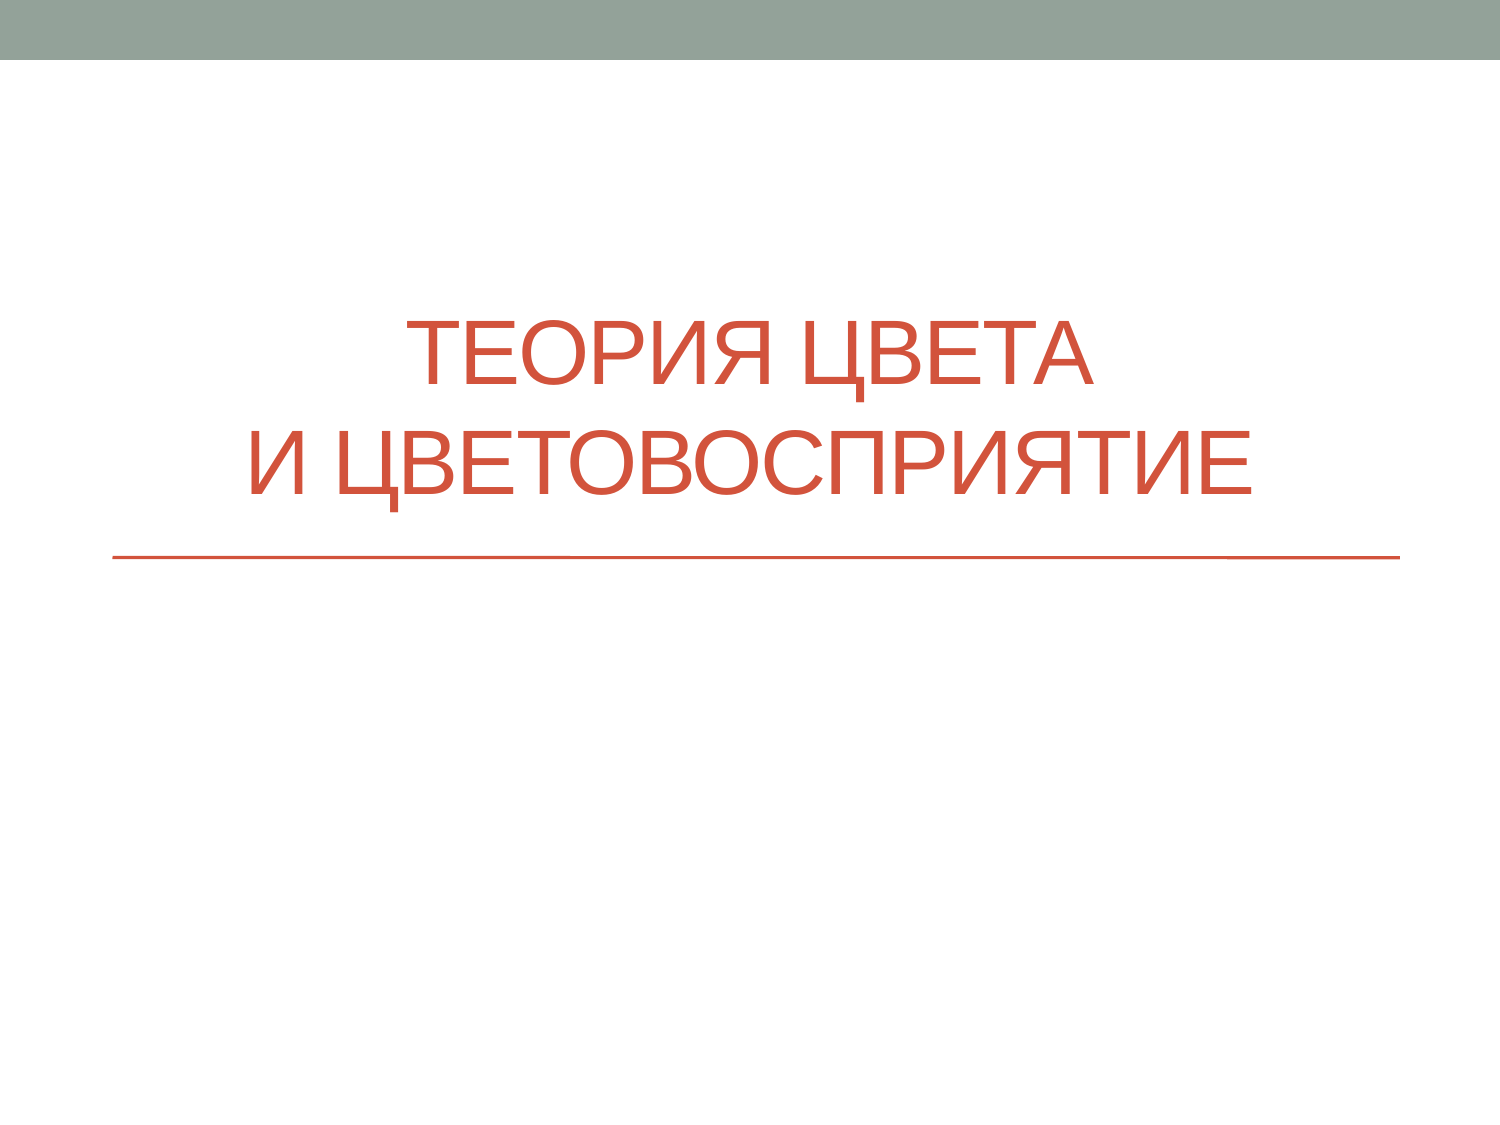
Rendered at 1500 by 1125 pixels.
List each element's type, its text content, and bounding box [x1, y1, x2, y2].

title Теория цвета и цветовосприятие [35, 314, 1465, 631]
